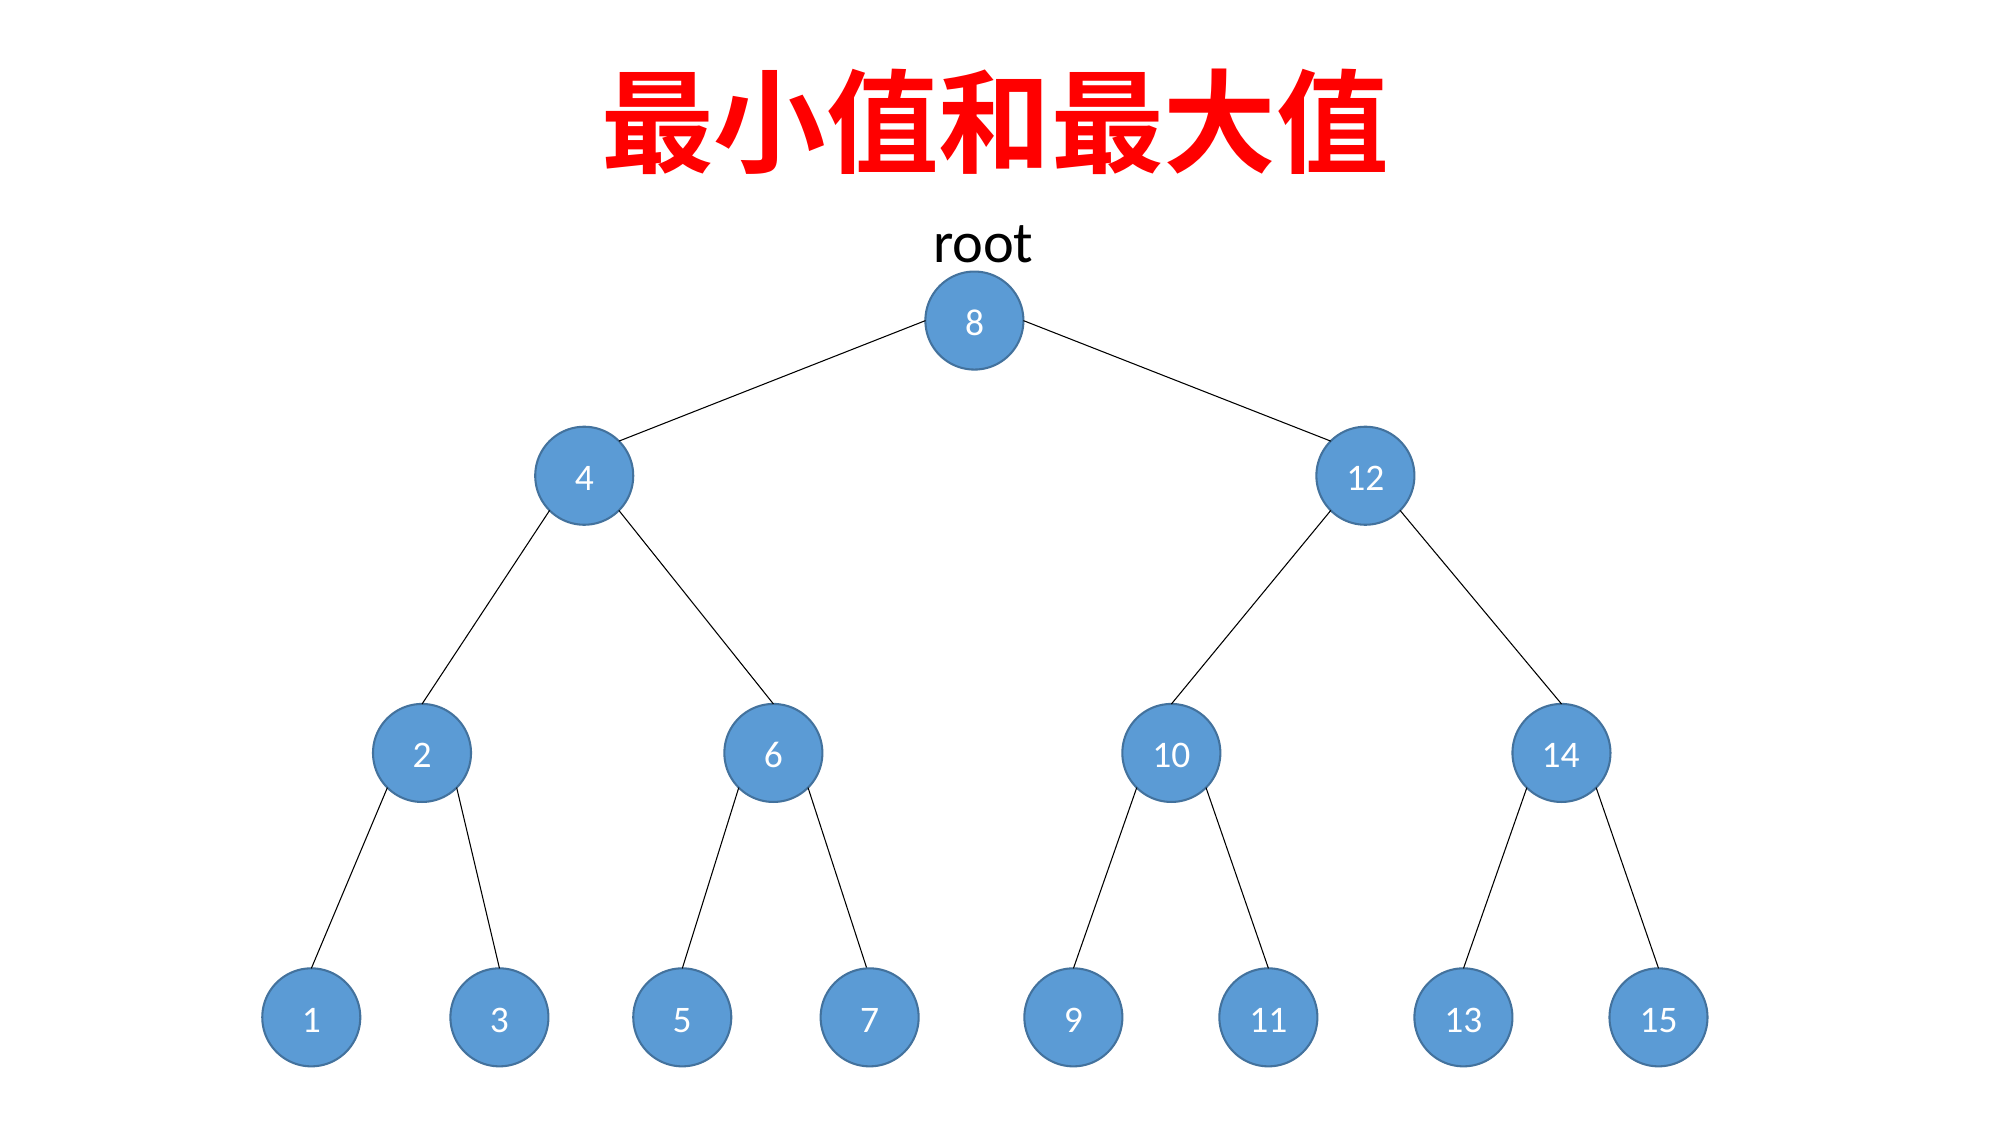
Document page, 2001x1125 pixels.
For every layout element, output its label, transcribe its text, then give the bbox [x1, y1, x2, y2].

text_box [1205, 787, 1269, 969]
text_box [1073, 787, 1137, 969]
text_box 10 [1121, 702, 1222, 804]
text_box 12 [1315, 425, 1416, 526]
text_box 15 [1608, 967, 1709, 1068]
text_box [1400, 510, 1562, 704]
text_box 6 [723, 702, 824, 804]
text_box root [918, 196, 1056, 282]
text_box 8 [924, 282, 1025, 371]
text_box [1023, 320, 1331, 442]
text_box 5 [632, 967, 733, 1068]
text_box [618, 320, 926, 442]
text_box 11 [1218, 967, 1319, 1068]
text_box 4 [534, 425, 635, 526]
text_box 9 [1023, 967, 1124, 1068]
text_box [421, 510, 550, 704]
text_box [311, 787, 388, 969]
text_box 13 [1413, 967, 1514, 1068]
text_box 最小值和最大值 [586, 45, 1689, 195]
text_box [1171, 510, 1331, 704]
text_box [1463, 787, 1527, 969]
text_box 1 [261, 967, 362, 1068]
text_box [618, 510, 774, 704]
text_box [682, 787, 739, 969]
text_box 14 [1511, 702, 1612, 804]
text_box 2 [371, 702, 473, 804]
text_box 7 [819, 967, 920, 1068]
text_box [1596, 787, 1659, 969]
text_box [807, 787, 871, 981]
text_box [456, 787, 500, 969]
